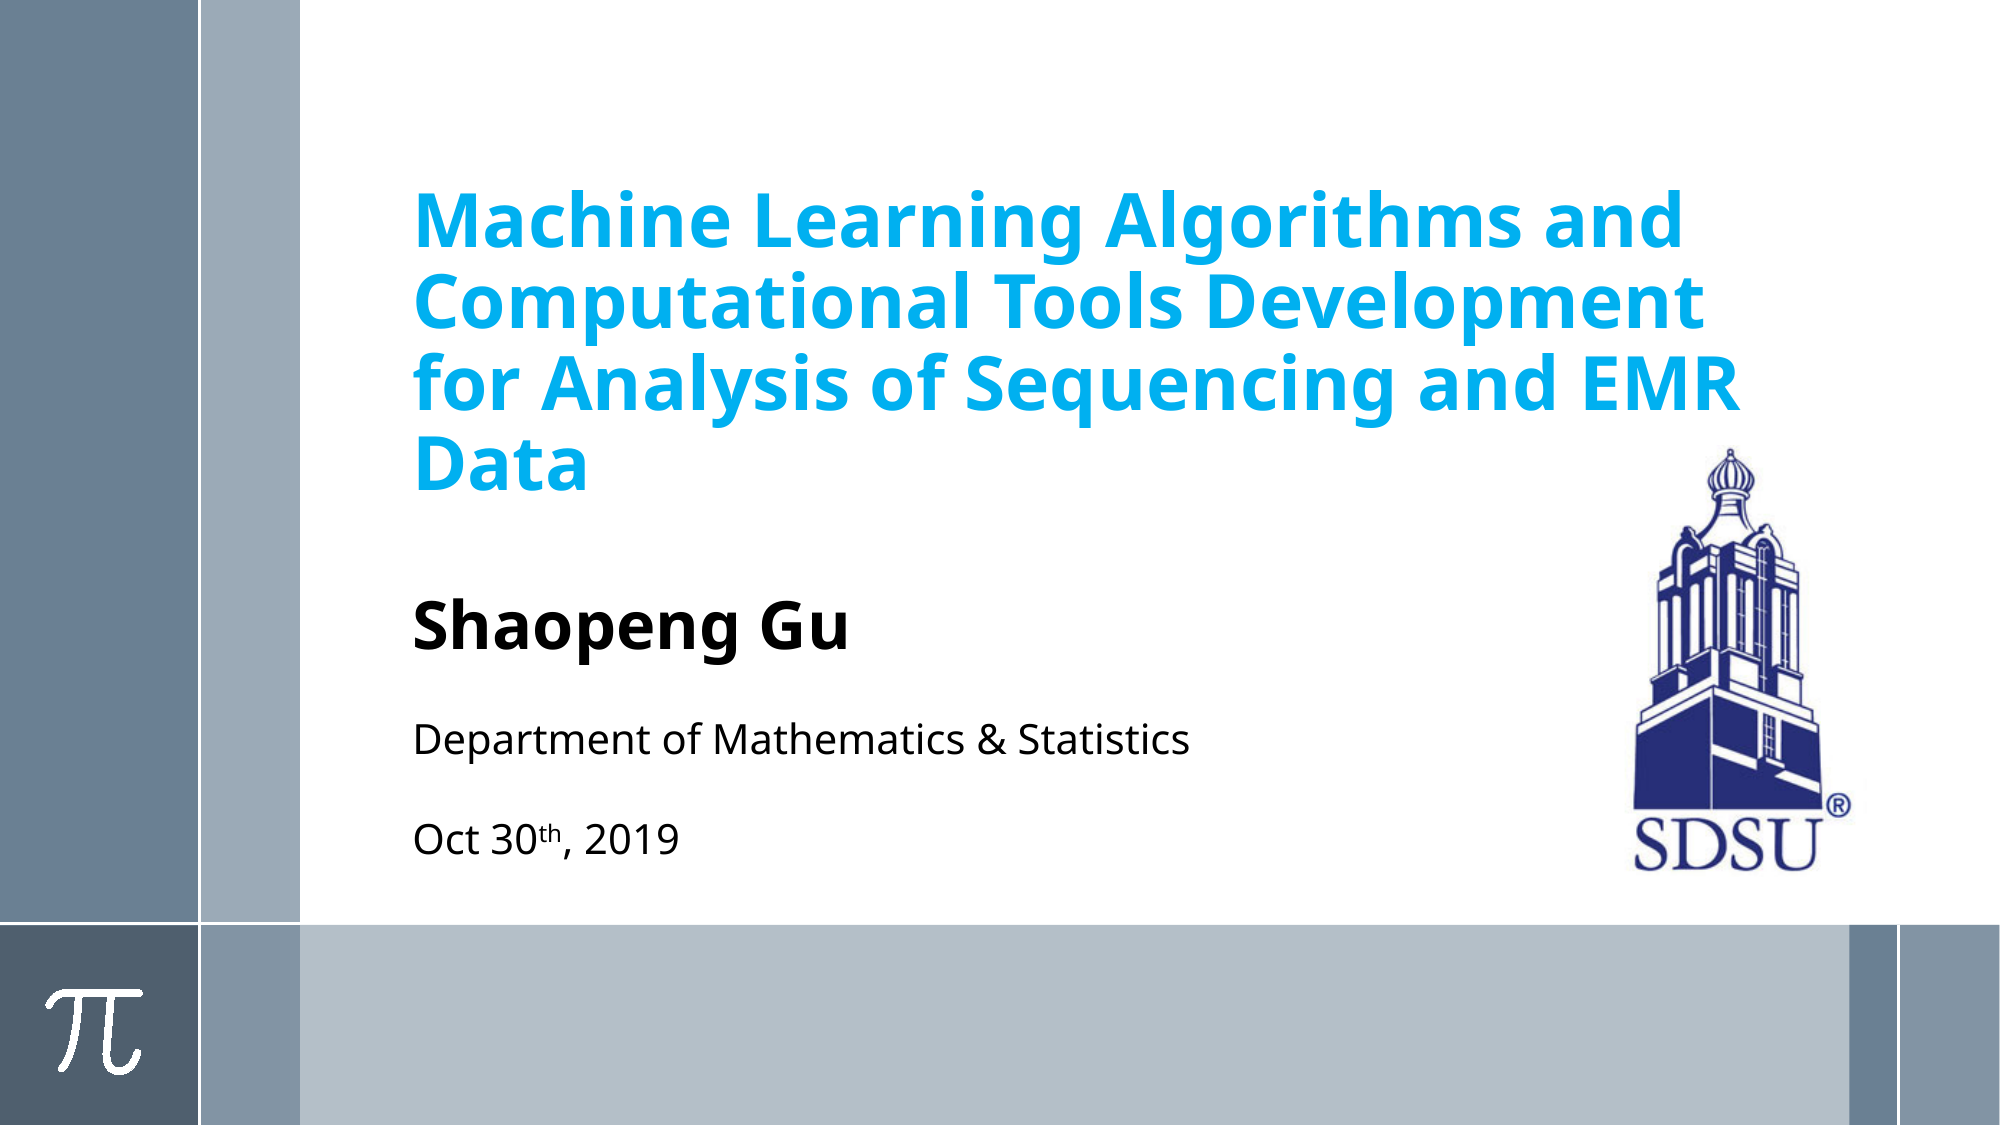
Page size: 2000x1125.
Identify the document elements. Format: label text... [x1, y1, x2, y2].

title Machine Learning Algorithms and Computational Tools Development for Analysis of Sequencing and EMR Data [397, 75, 1835, 515]
subtitle Shaopeng Gu Department of Mathematics & Statistics Oct 30th, 2019 [397, 575, 1747, 888]
picture [1602, 445, 1890, 877]
